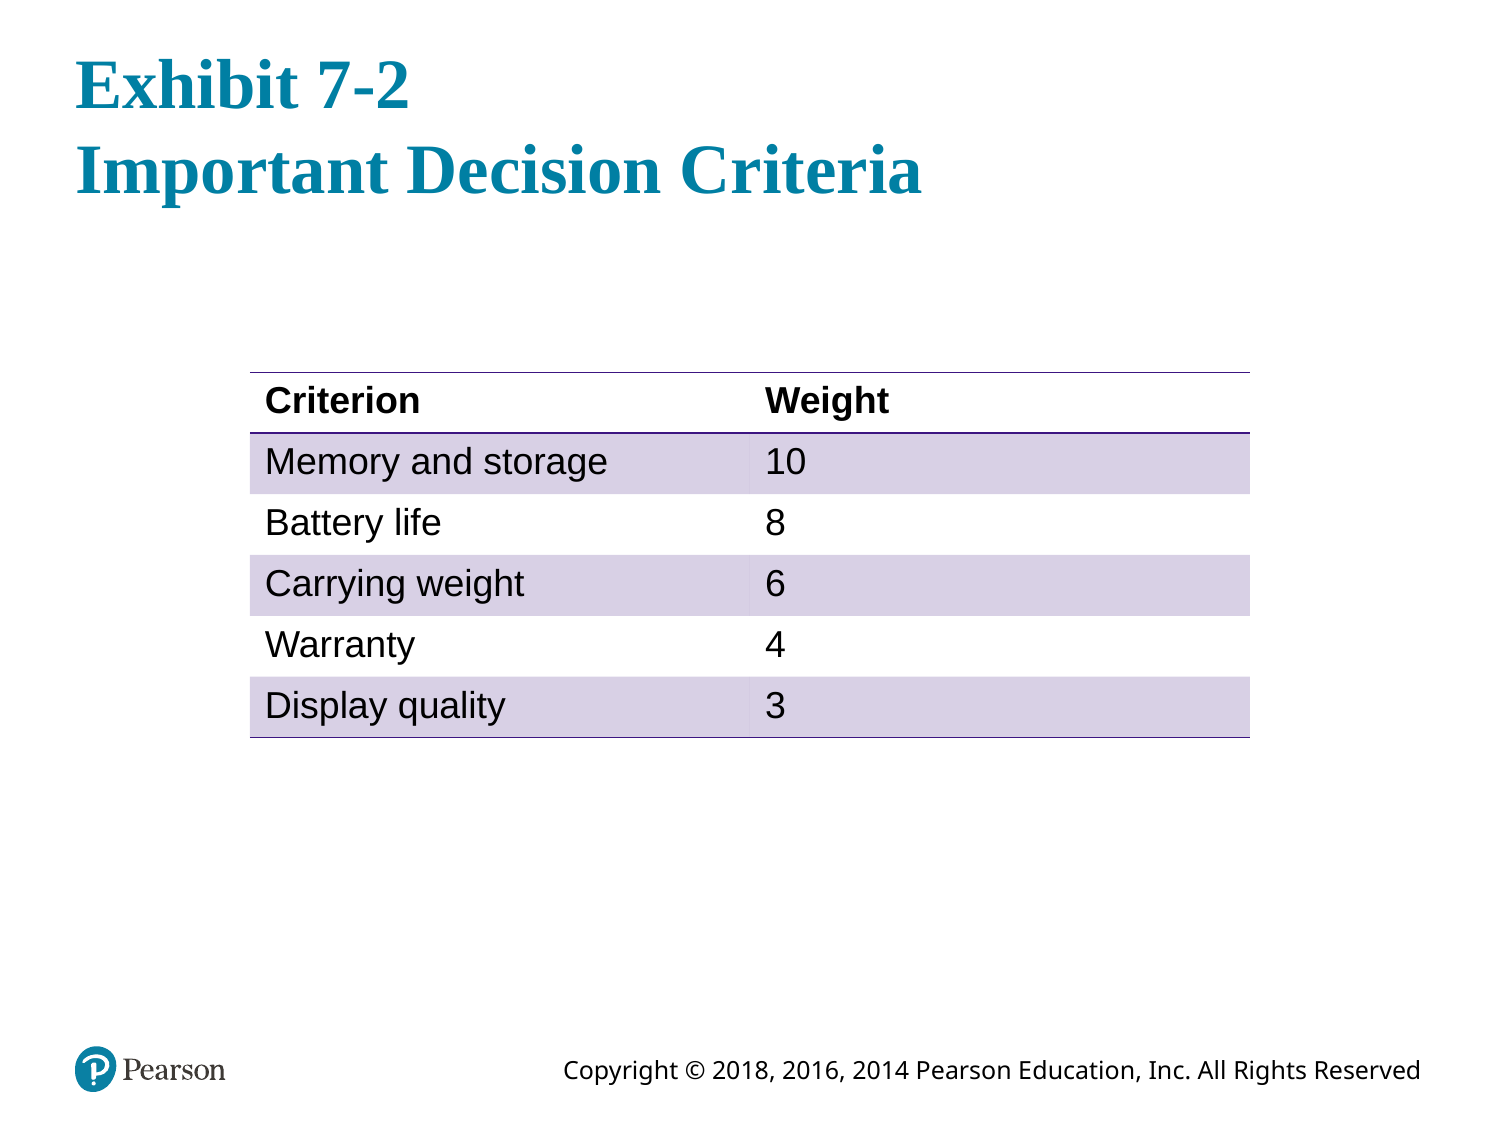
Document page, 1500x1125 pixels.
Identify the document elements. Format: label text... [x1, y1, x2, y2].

table_cell Battery life [250, 494, 750, 555]
table_cell 10 [750, 434, 1250, 494]
table_cell Display quality [250, 677, 750, 737]
title Exhibit 7-2 Important Decision Criteria [75, 37, 1425, 213]
table_cell 6 [750, 555, 1250, 616]
table_header Weight [750, 373, 1250, 432]
table_cell Warranty [250, 616, 750, 677]
table_header Criterion [250, 373, 750, 432]
table_cell Carrying weight [250, 555, 750, 616]
table_cell 8 [750, 494, 1250, 555]
table_cell Memory and storage [250, 434, 750, 494]
table_cell 4 [750, 616, 1250, 677]
table_cell 3 [750, 677, 1250, 737]
